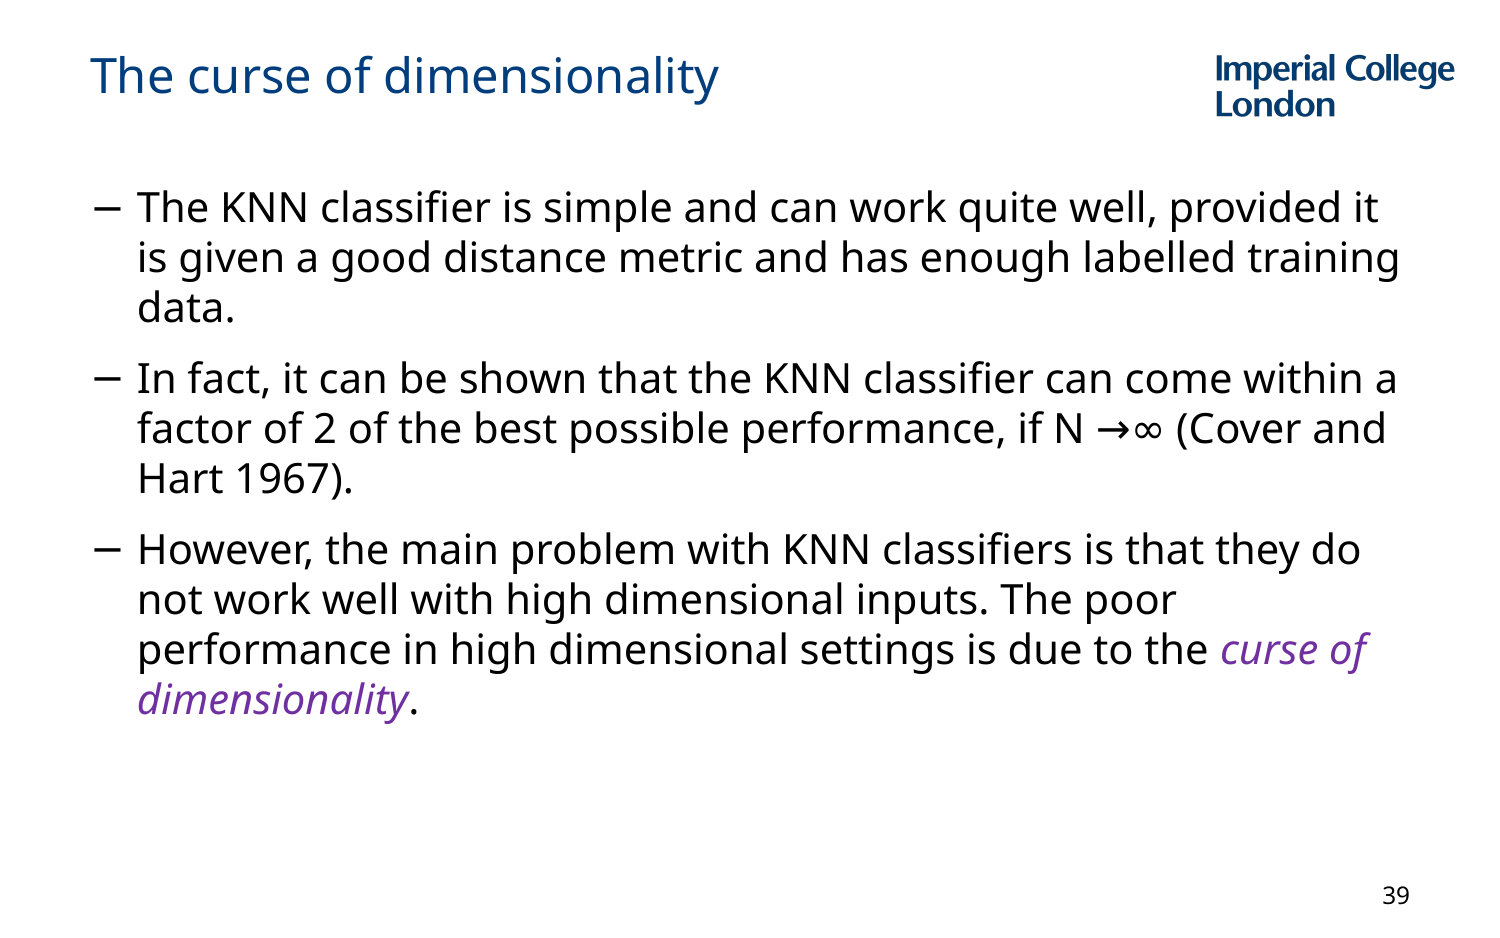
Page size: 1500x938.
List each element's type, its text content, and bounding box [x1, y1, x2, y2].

list The KNN classifier is simple and can work quite well, provided it is given a good distance metric and has enough labelled training data. In fact, it can be shown that the KNN classifier can come within a factor of 2 of the best possible performance, if N →∞ (Cover and Hart 1967). However, the main problem with KNN classifiers is that they do not work well with high dimensional inputs. The poor performance in high dimensional settings is due to the curse of dimensionality. [75, 173, 1425, 853]
title The curse of dimensionality [75, 0, 1425, 153]
slide_number 39 [1074, 872, 1426, 920]
picture [1425, 35, 1473, 135]
